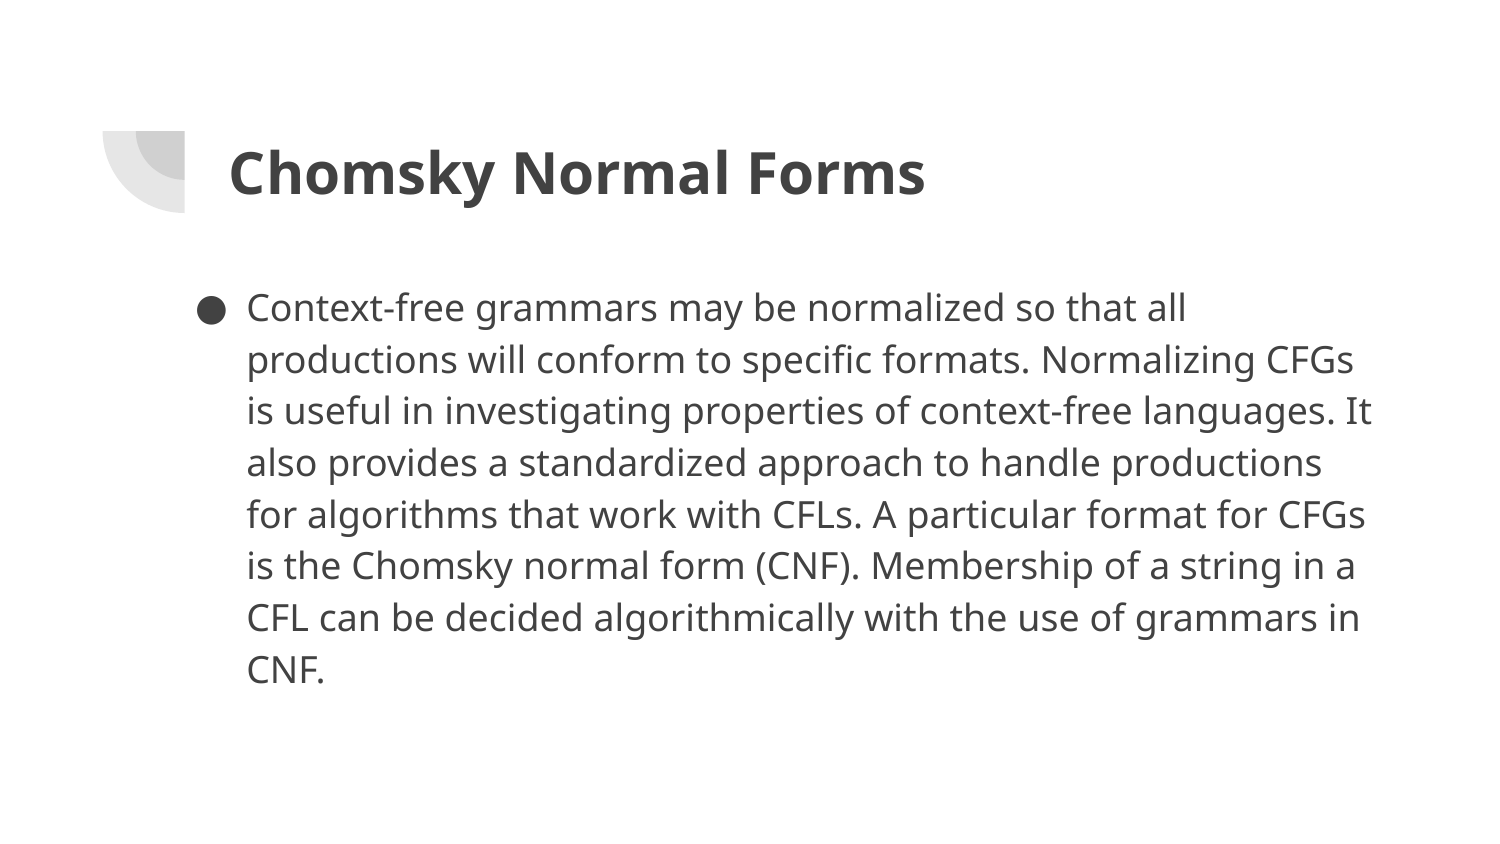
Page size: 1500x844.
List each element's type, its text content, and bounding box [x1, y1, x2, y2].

title Chomsky Normal Forms [213, 121, 1368, 262]
list Context-free grammars may be normalized so that all productions will conform to specific formats. Normalizing CFGs is useful in investigating properties of context-free languages. It also provides a standardized approach to handle productions for algorithms that work with CFLs. A particular format for CFGs is the Chomsky normal form (CNF). Membership of a string in a CFL can be decided algorithmically with the use of grammars in CNF. [156, 262, 1391, 744]
